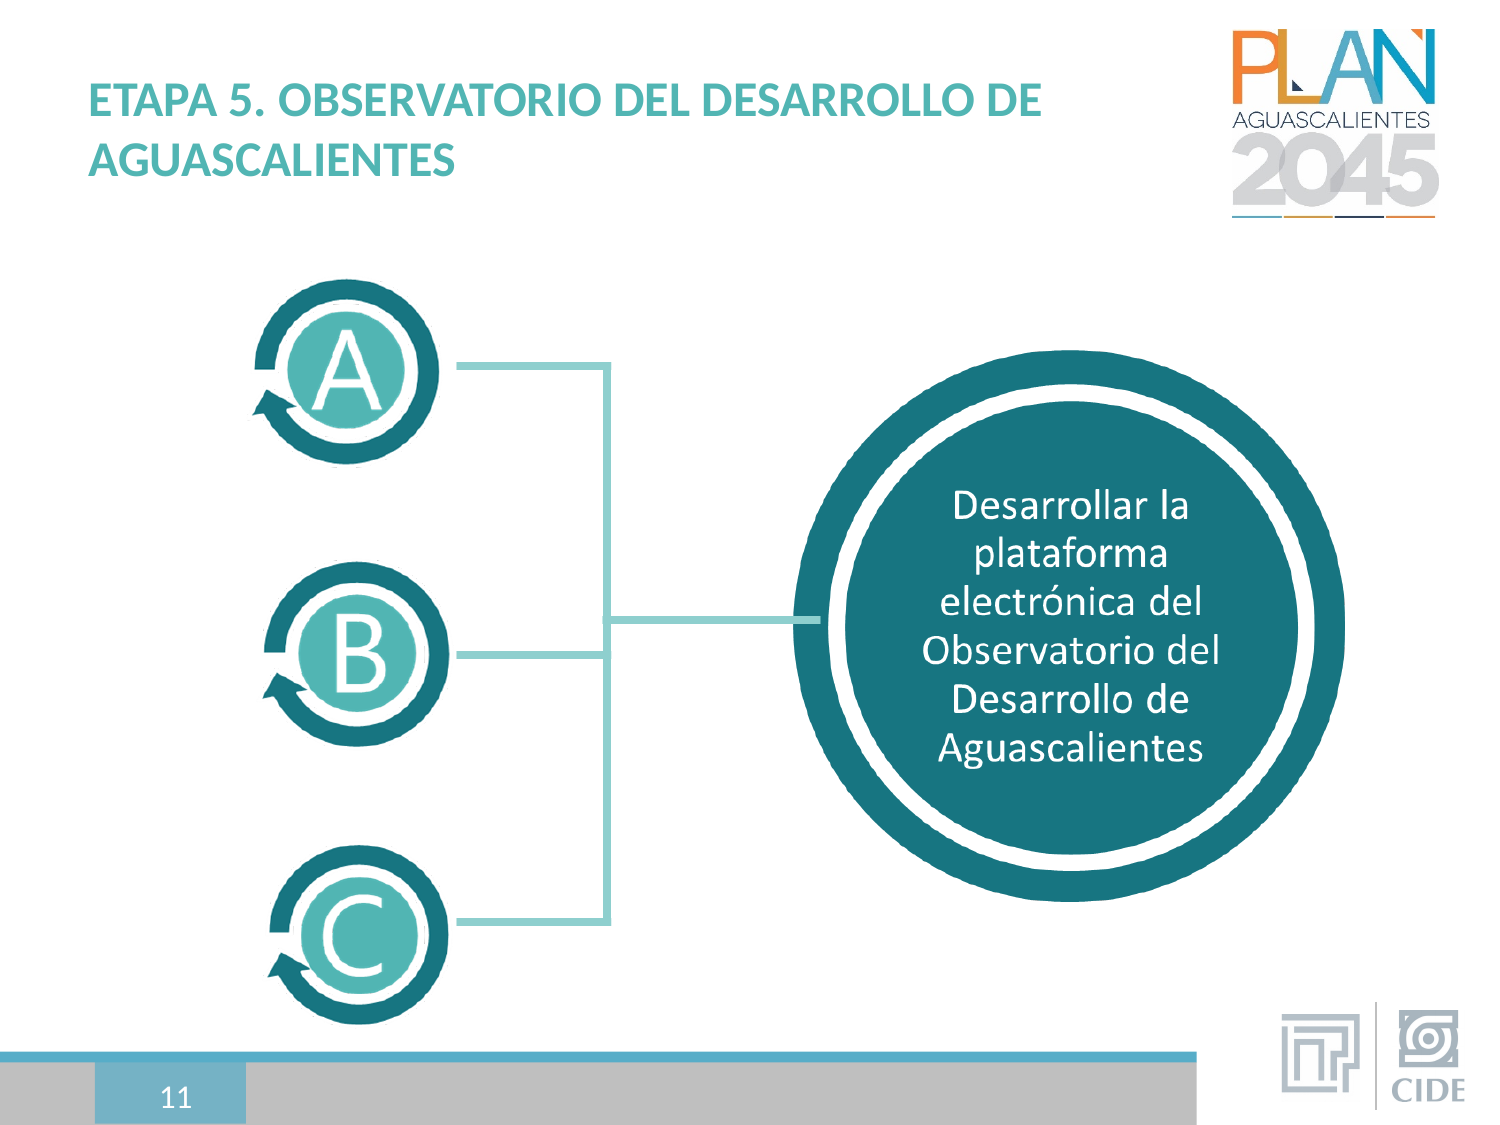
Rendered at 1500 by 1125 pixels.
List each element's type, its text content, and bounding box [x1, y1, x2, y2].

slide_number 11 [94, 1073, 257, 1118]
picture [1232, 29, 1440, 219]
picture [239, 266, 1346, 1033]
text_box Etapa 5. Observatorio del desarrollo de aguascalientes [73, 58, 1229, 189]
picture [1382, 29, 1427, 88]
